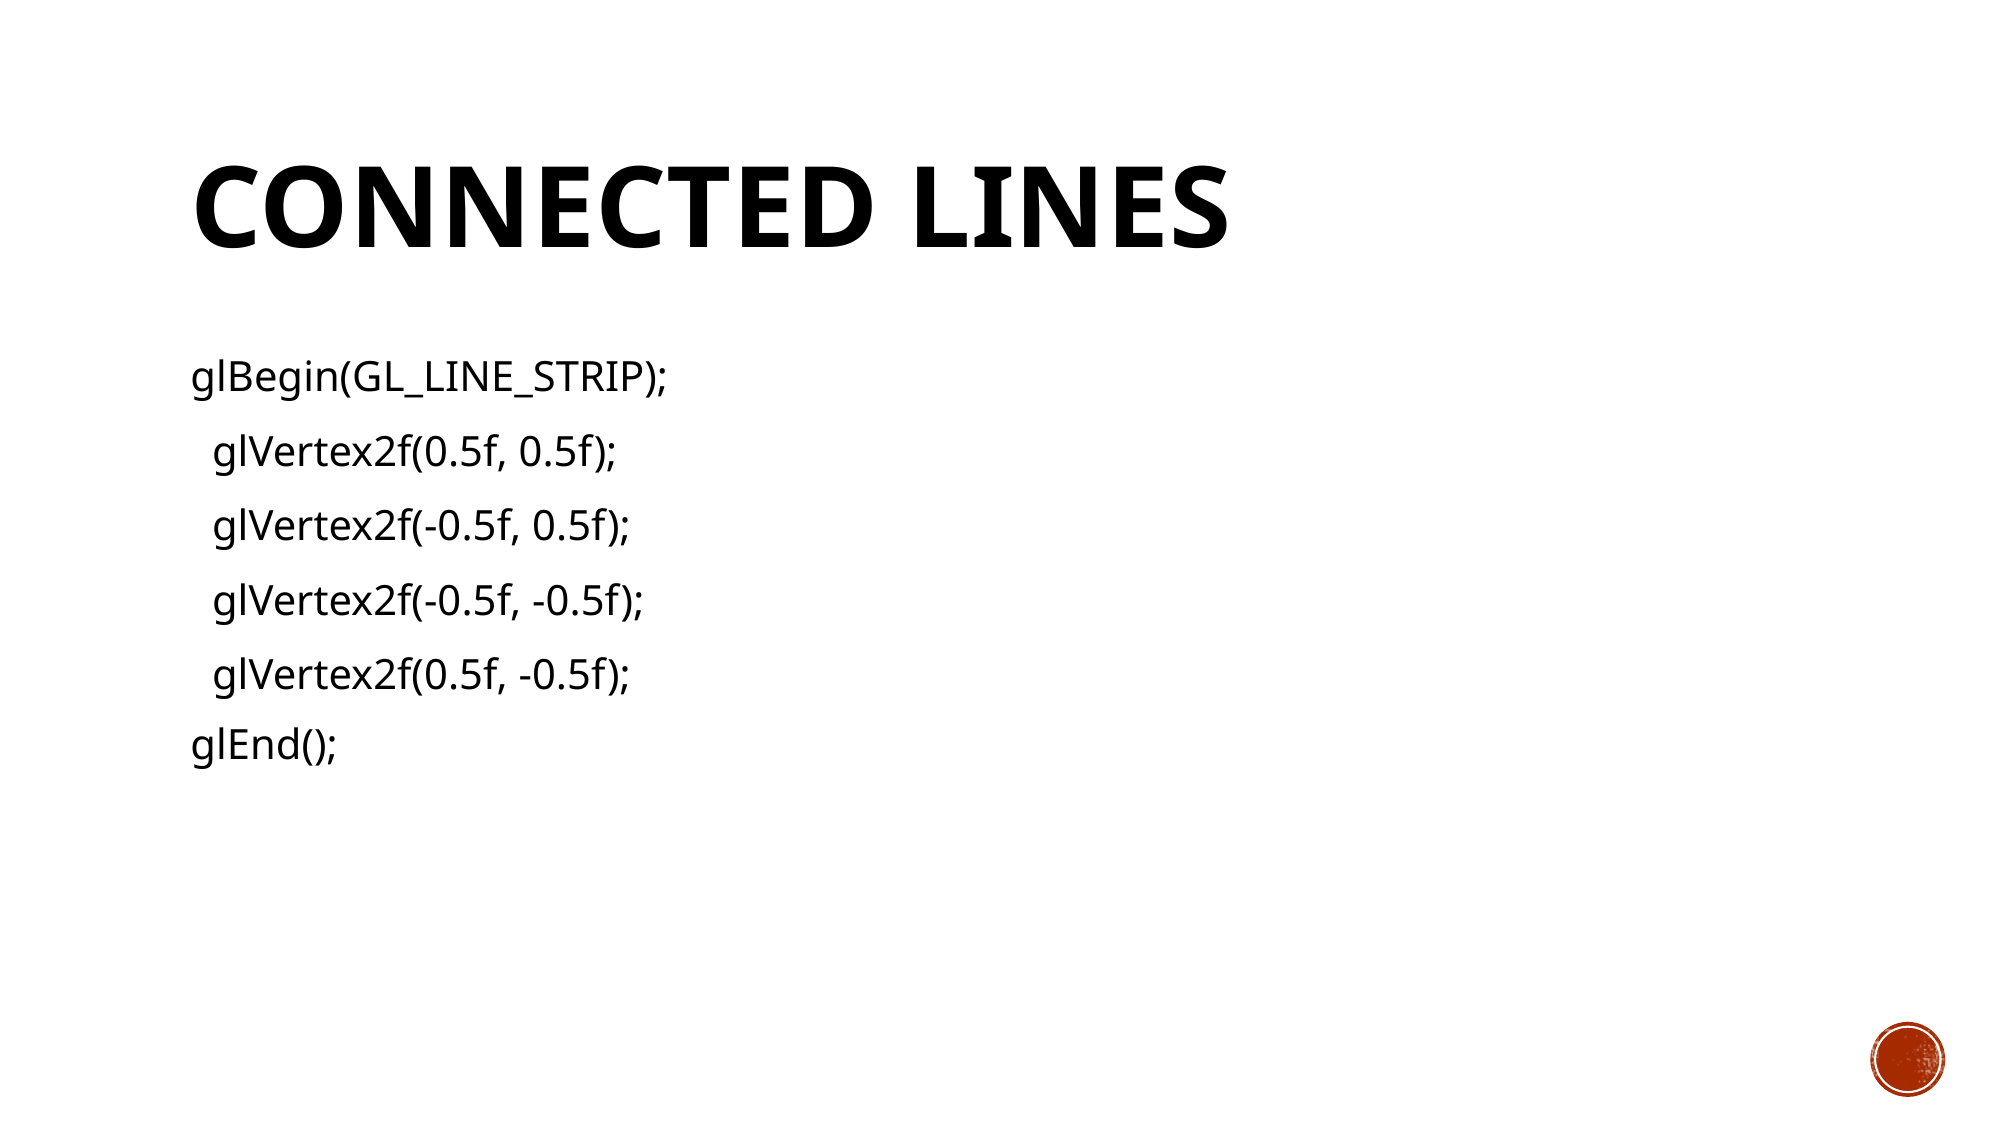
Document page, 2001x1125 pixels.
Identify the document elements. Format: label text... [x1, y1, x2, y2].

title Connected lines [175, 79, 1826, 344]
list glBegin(GL_LINE_STRIP); glVertex2f(0.5f, 0.5f); glVertex2f(-0.5f, 0.5f); glVertex2f(-0.5f, -0.5f); glVertex2f(0.5f, -0.5f); glEnd(); [175, 348, 1826, 1013]
